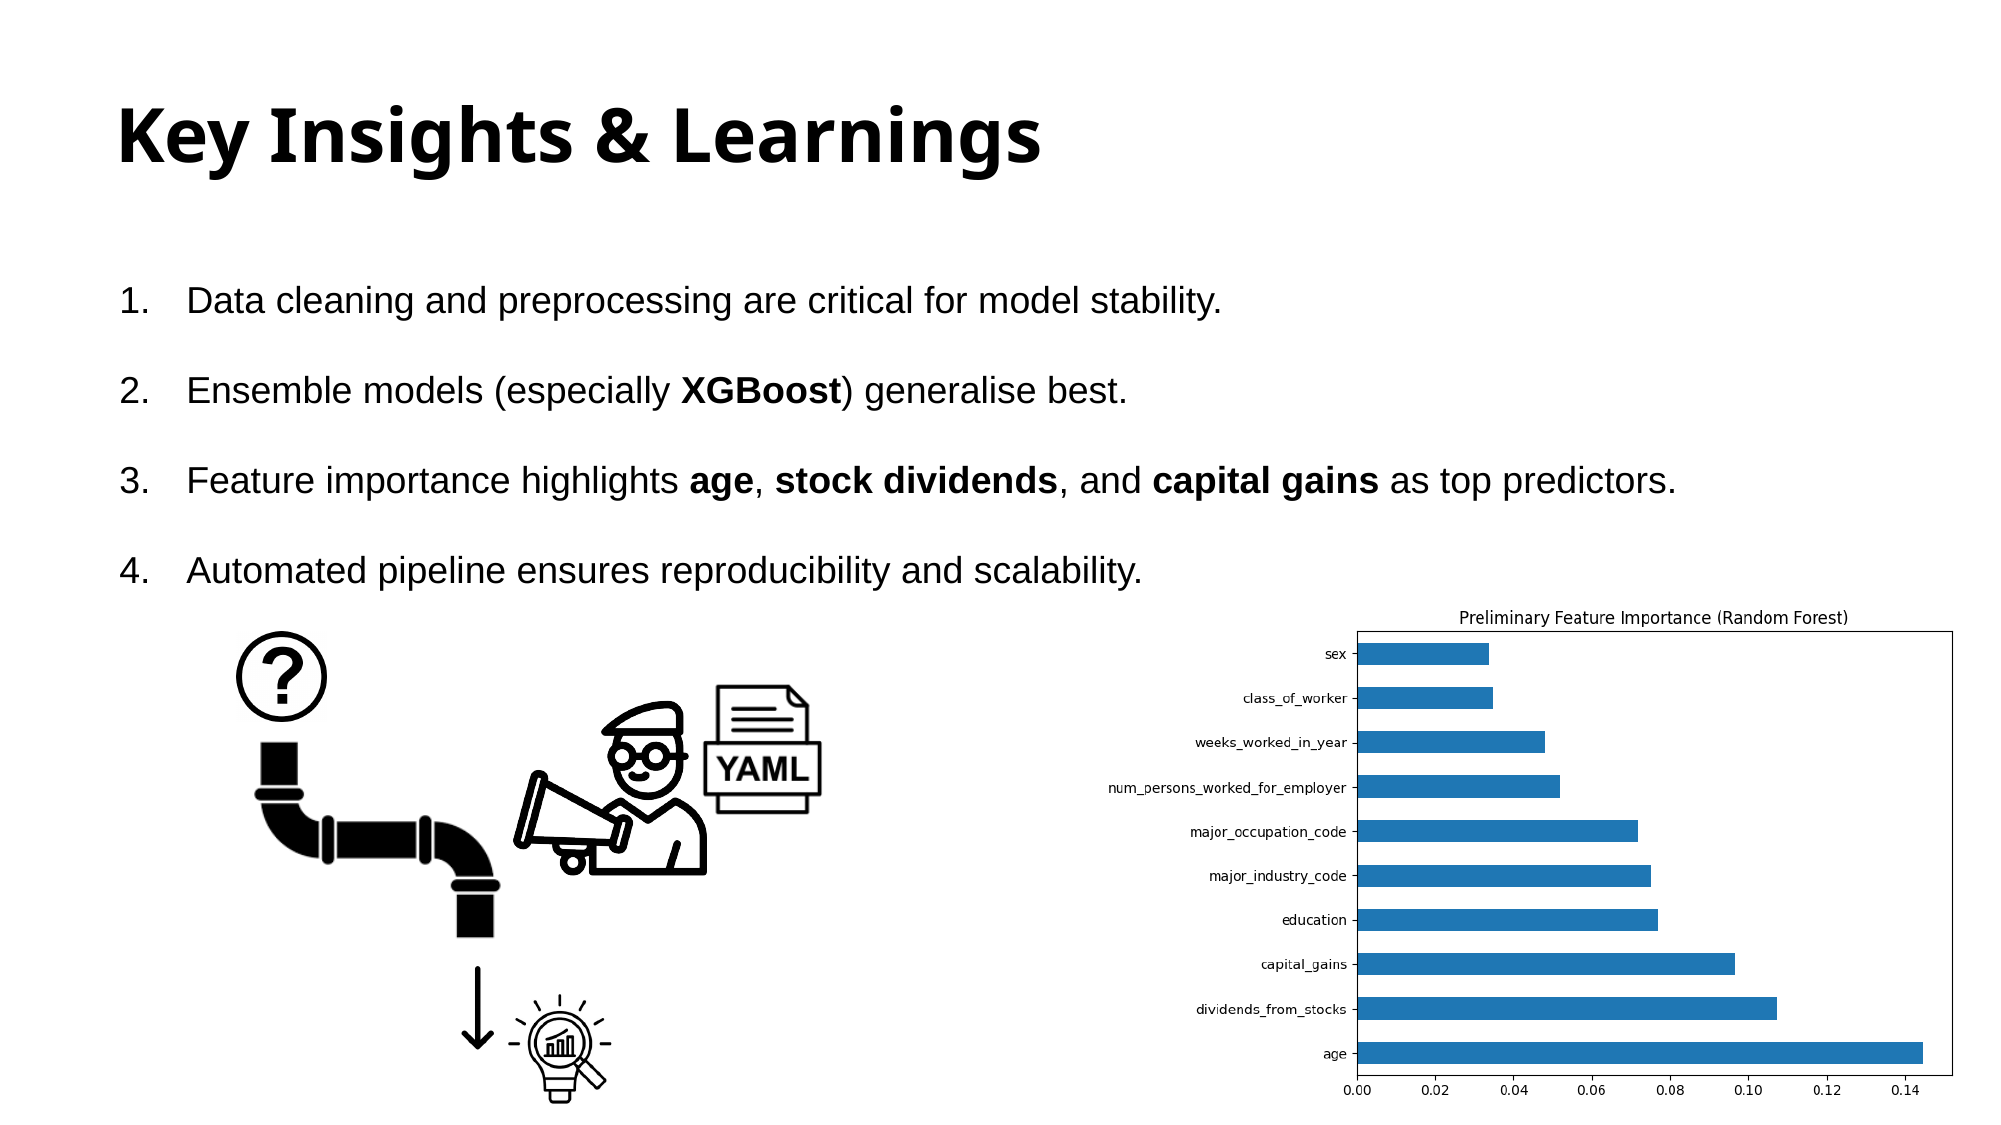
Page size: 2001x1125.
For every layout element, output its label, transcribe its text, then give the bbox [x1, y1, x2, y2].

list Data cleaning and preprocessing are critical for model stability. Ensemble models (especially XGBoost) generalise best. Feature importance highlights age, stock dividends, and capital gains as top predictors. Automated pipeline ensures reproducibility and scalability. [104, 107, 1853, 760]
title Key Insights & Learnings [100, 90, 1849, 276]
picture [232, 627, 867, 1109]
picture [1098, 600, 1960, 1107]
